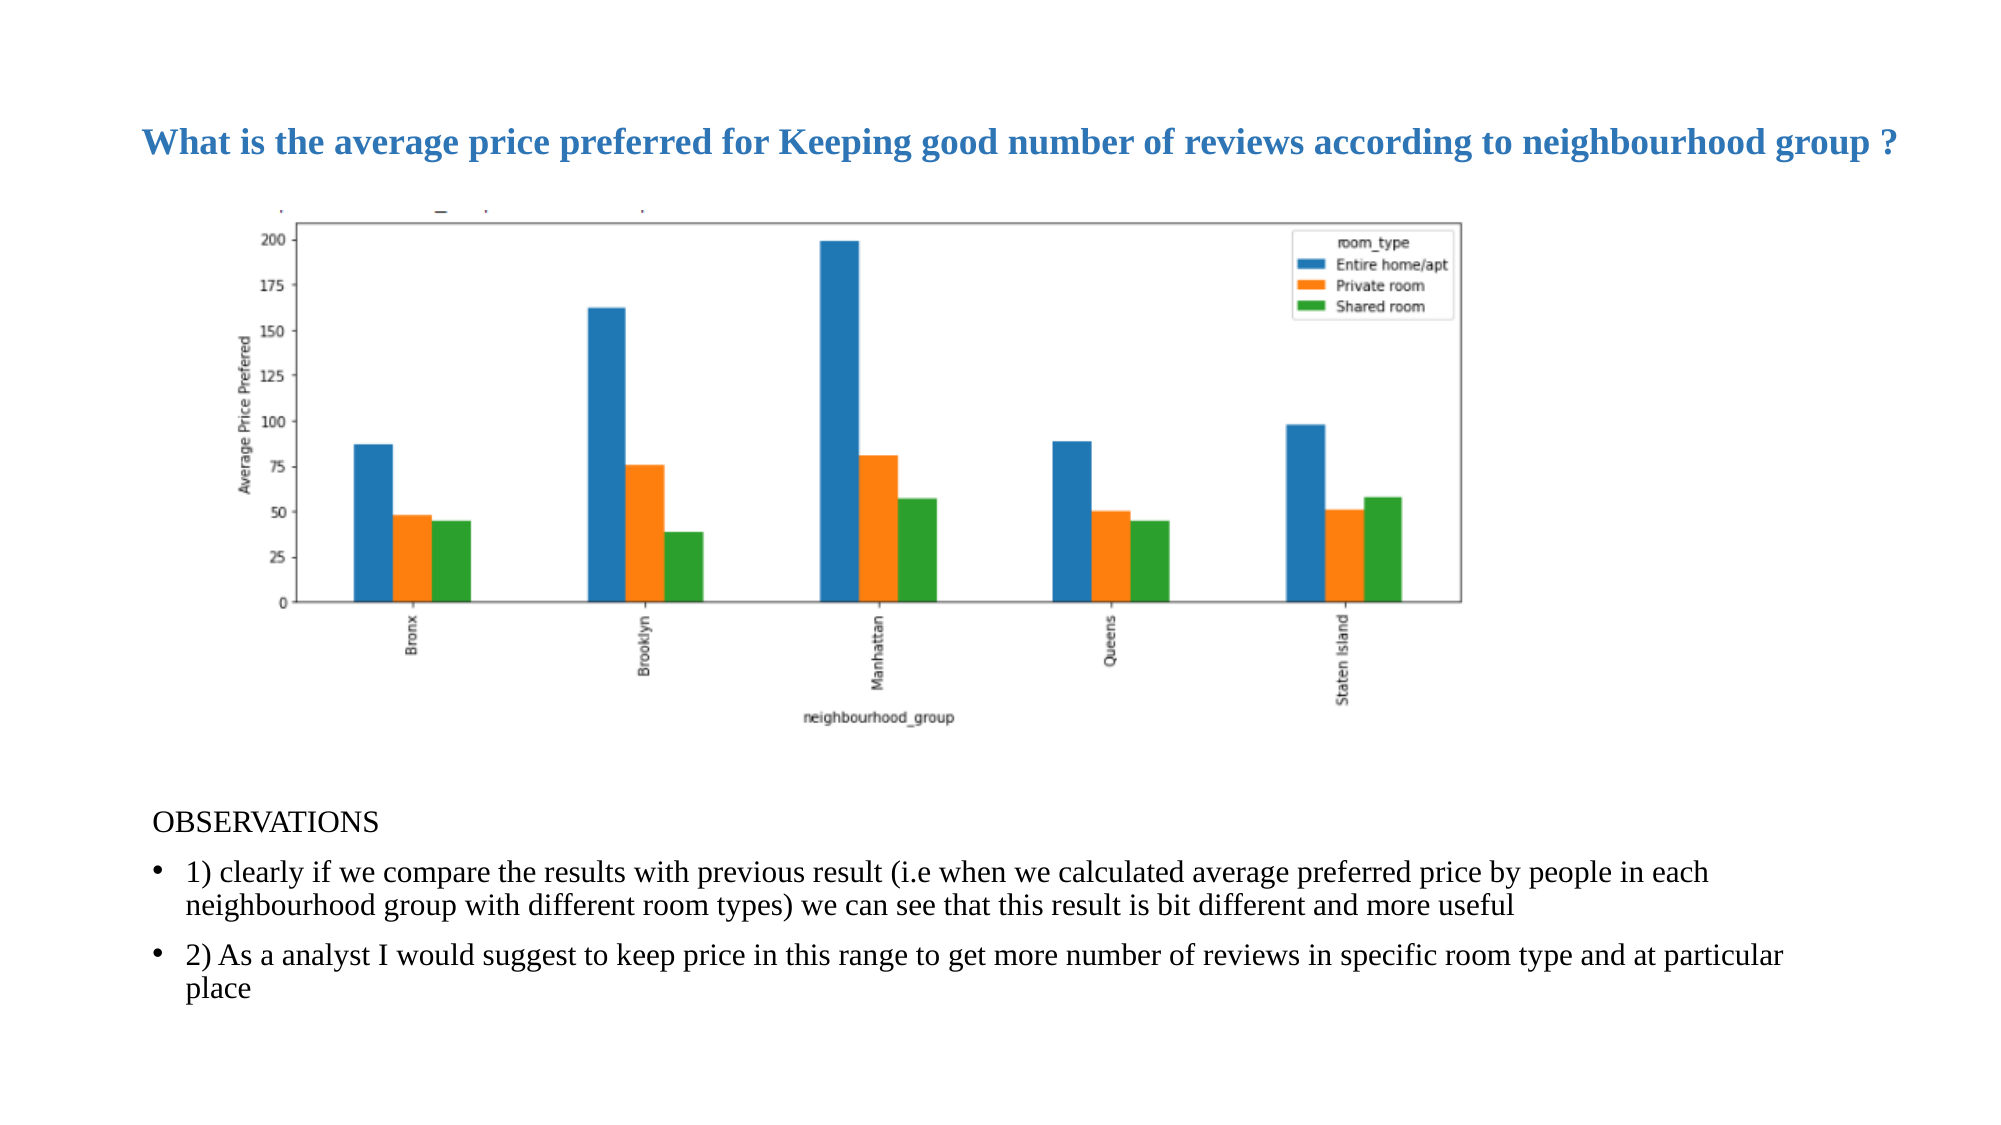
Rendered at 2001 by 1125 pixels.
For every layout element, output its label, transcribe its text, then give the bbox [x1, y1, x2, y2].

title What is the average price preferred for Keeping good number of reviews according to neighbourhood group ? [126, 81, 1948, 203]
list OBSERVATIONS 1) clearly if we compare the results with previous result (i.e when we calculated average preferred price by people in each neighbourhood group with different room types) we can see that this result is bit different and more useful 2) As a analyst I would suggest to keep price in this range to get more number of reviews in specific room type and at particular place [137, 733, 1863, 1014]
picture [218, 210, 1464, 734]
